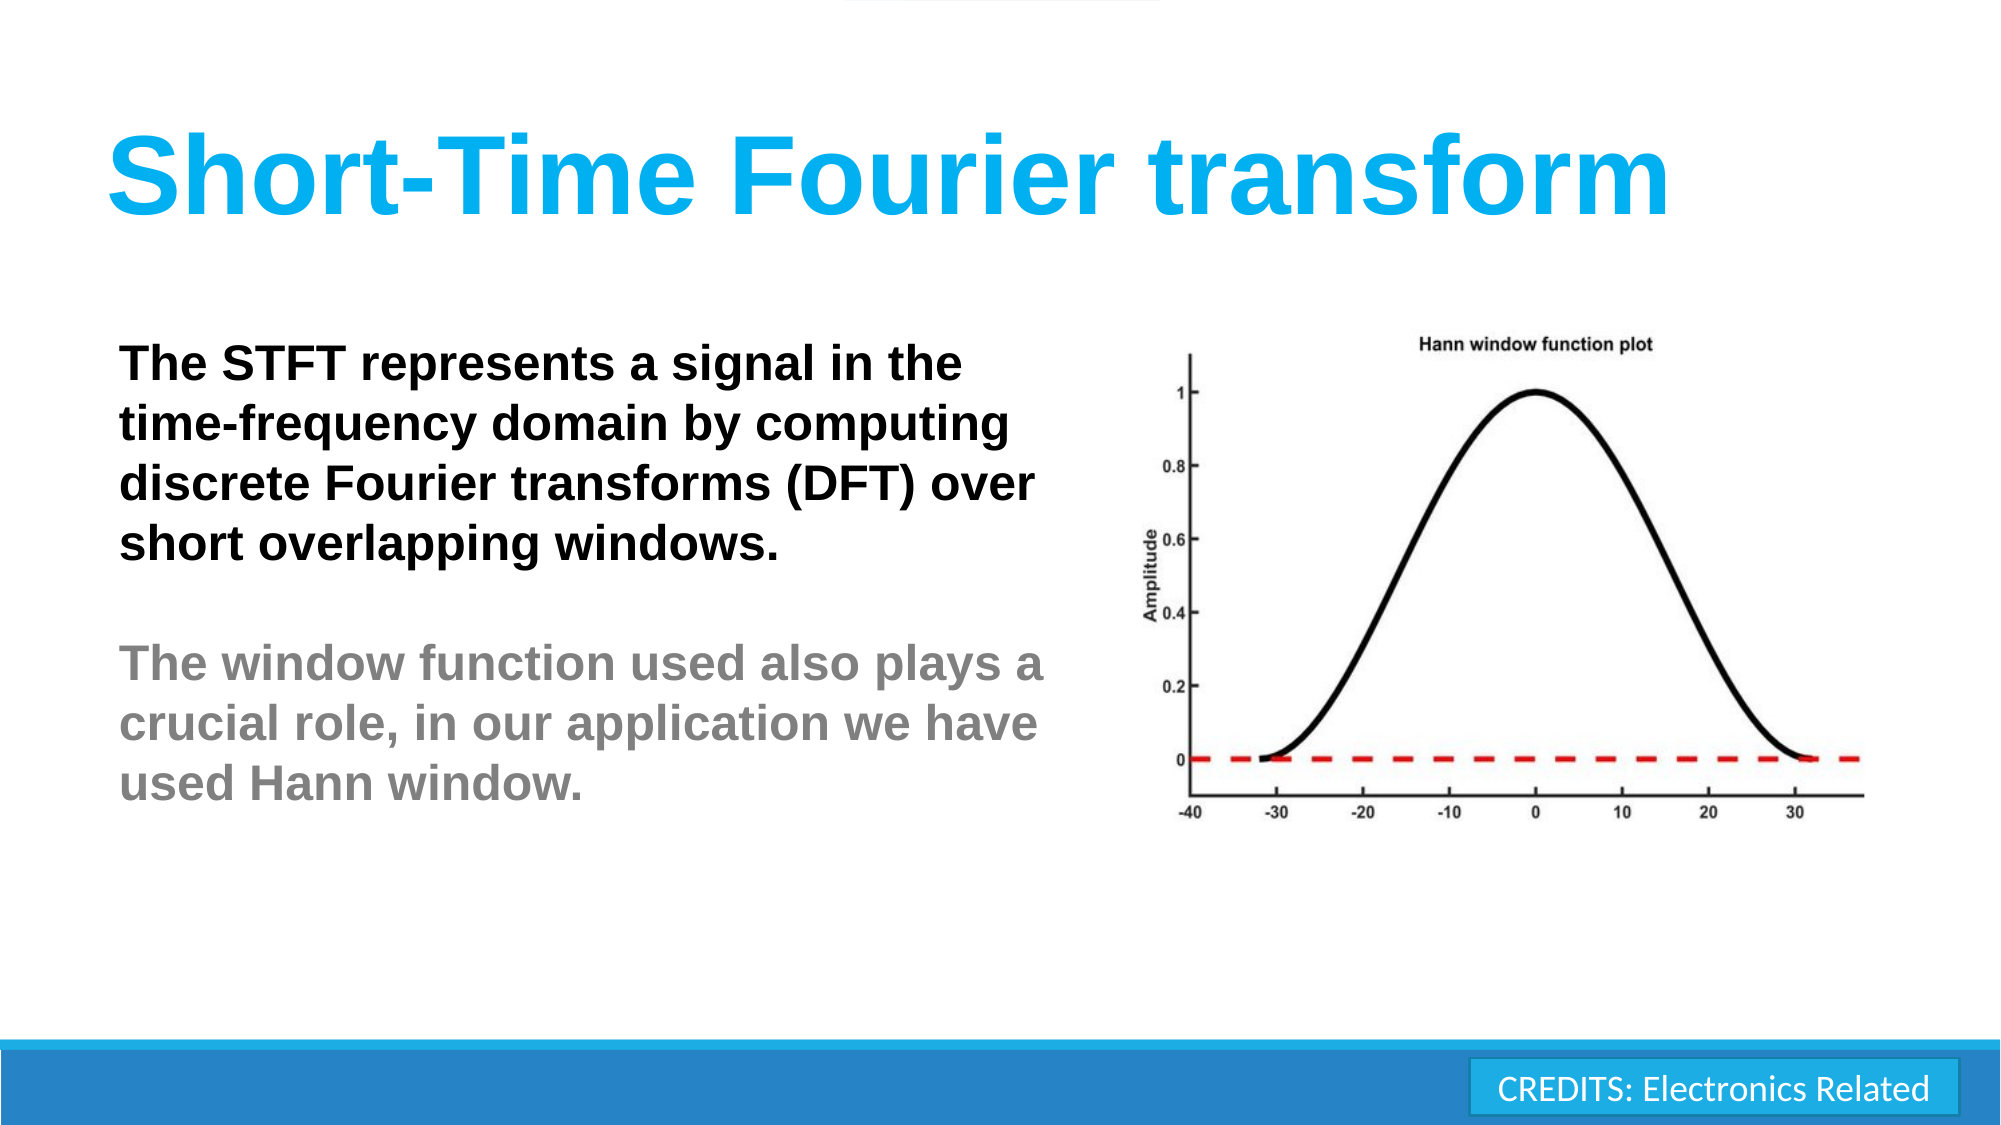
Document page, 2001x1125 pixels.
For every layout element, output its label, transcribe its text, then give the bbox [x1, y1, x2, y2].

text_box CREDITS: Electronics Related [1468, 1057, 1961, 1117]
text_box The STFT represents a signal in the time-frequency domain by computing discrete Fourier transforms (DFT) over short overlapping windows. The window function used also plays a crucial role, in our application we have used Hann window. [104, 322, 1104, 818]
text_box Short-Time Fourier transform [32, 94, 1761, 245]
picture [0, 0, 2001, 1125]
